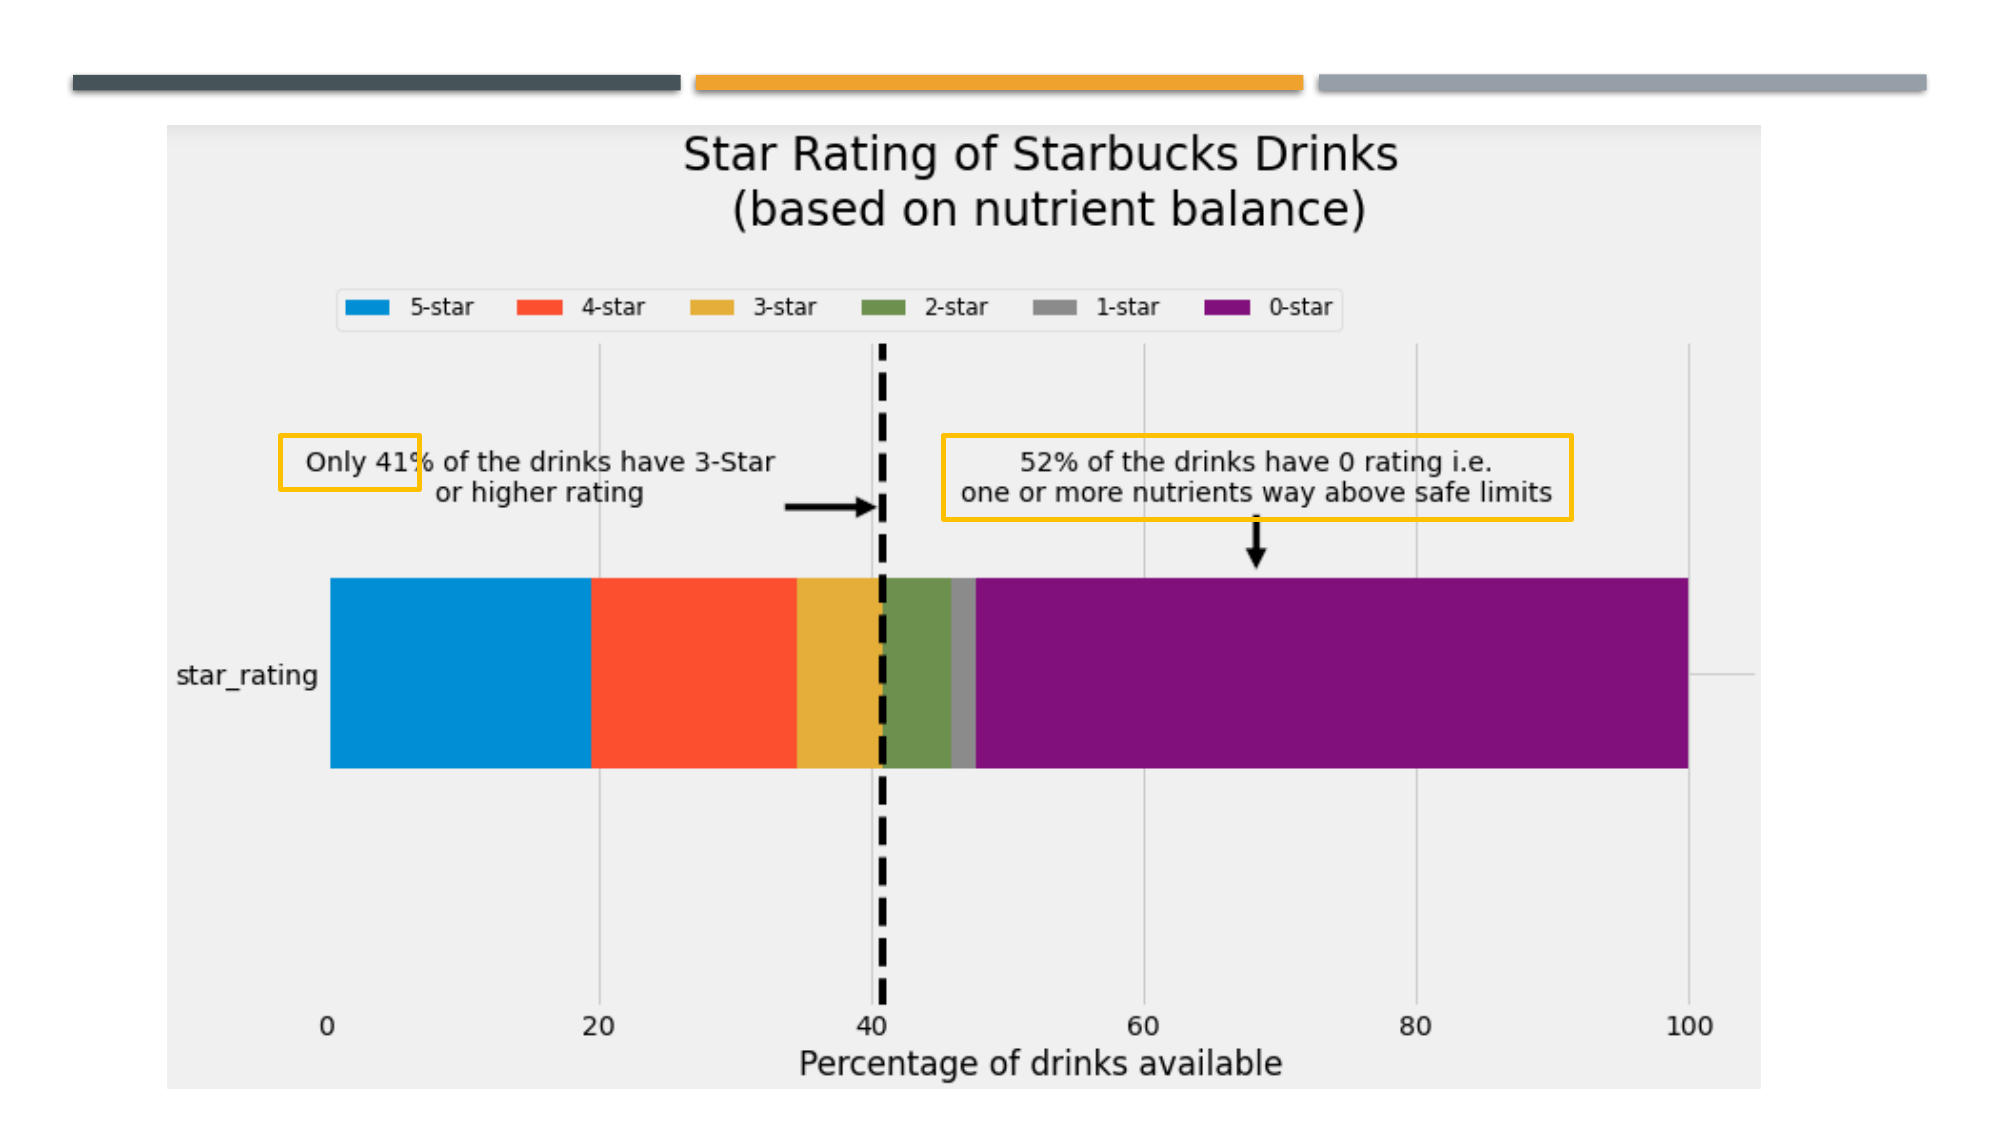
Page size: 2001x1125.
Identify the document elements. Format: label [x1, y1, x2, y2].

picture [167, 125, 1762, 1090]
